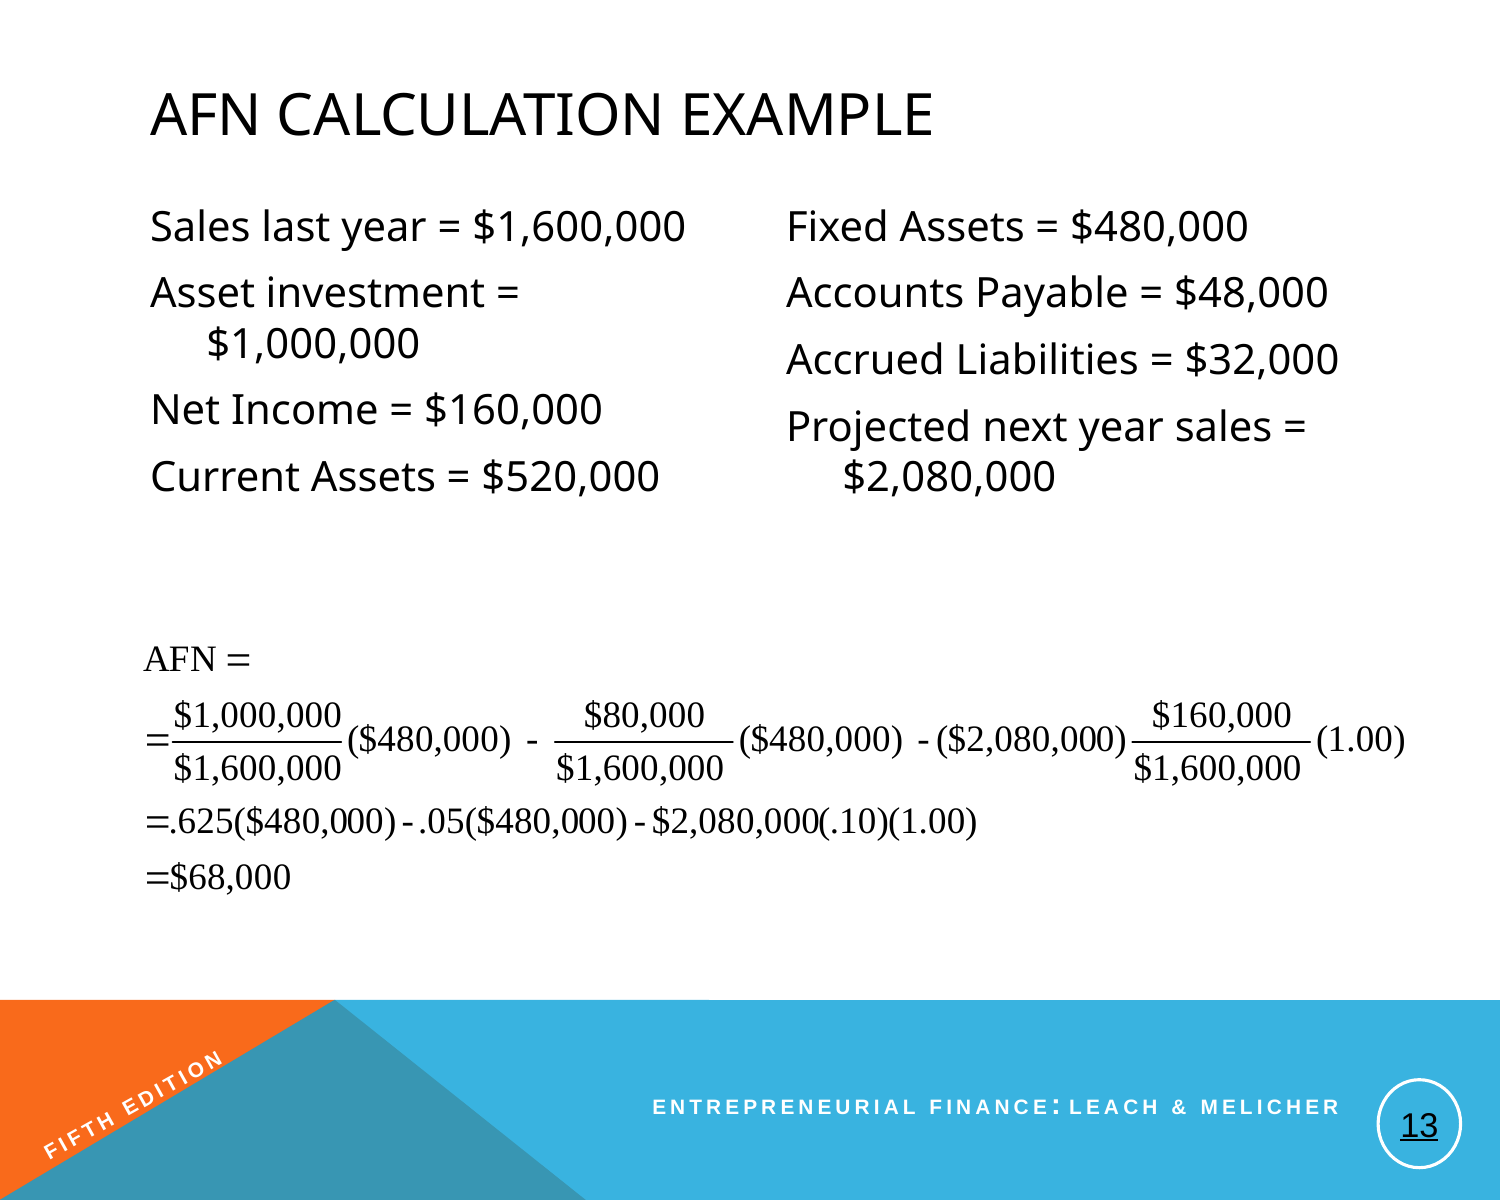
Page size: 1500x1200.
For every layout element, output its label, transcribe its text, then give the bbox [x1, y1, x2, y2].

picture [137, 637, 1413, 905]
title AFN Calculation Example [135, 64, 1369, 160]
list Fixed Assets = $480,000 Accounts Payable = $48,000 Accrued Liabilities = $32,000 Projected next year sales = $2,080,000 [771, 191, 1413, 575]
slide_number 13 [1376, 1078, 1463, 1170]
list Sales last year = $1,600,000 Asset investment = $1,000,000 Net Income = $160,000 Current Assets = $520,000 [135, 191, 713, 588]
